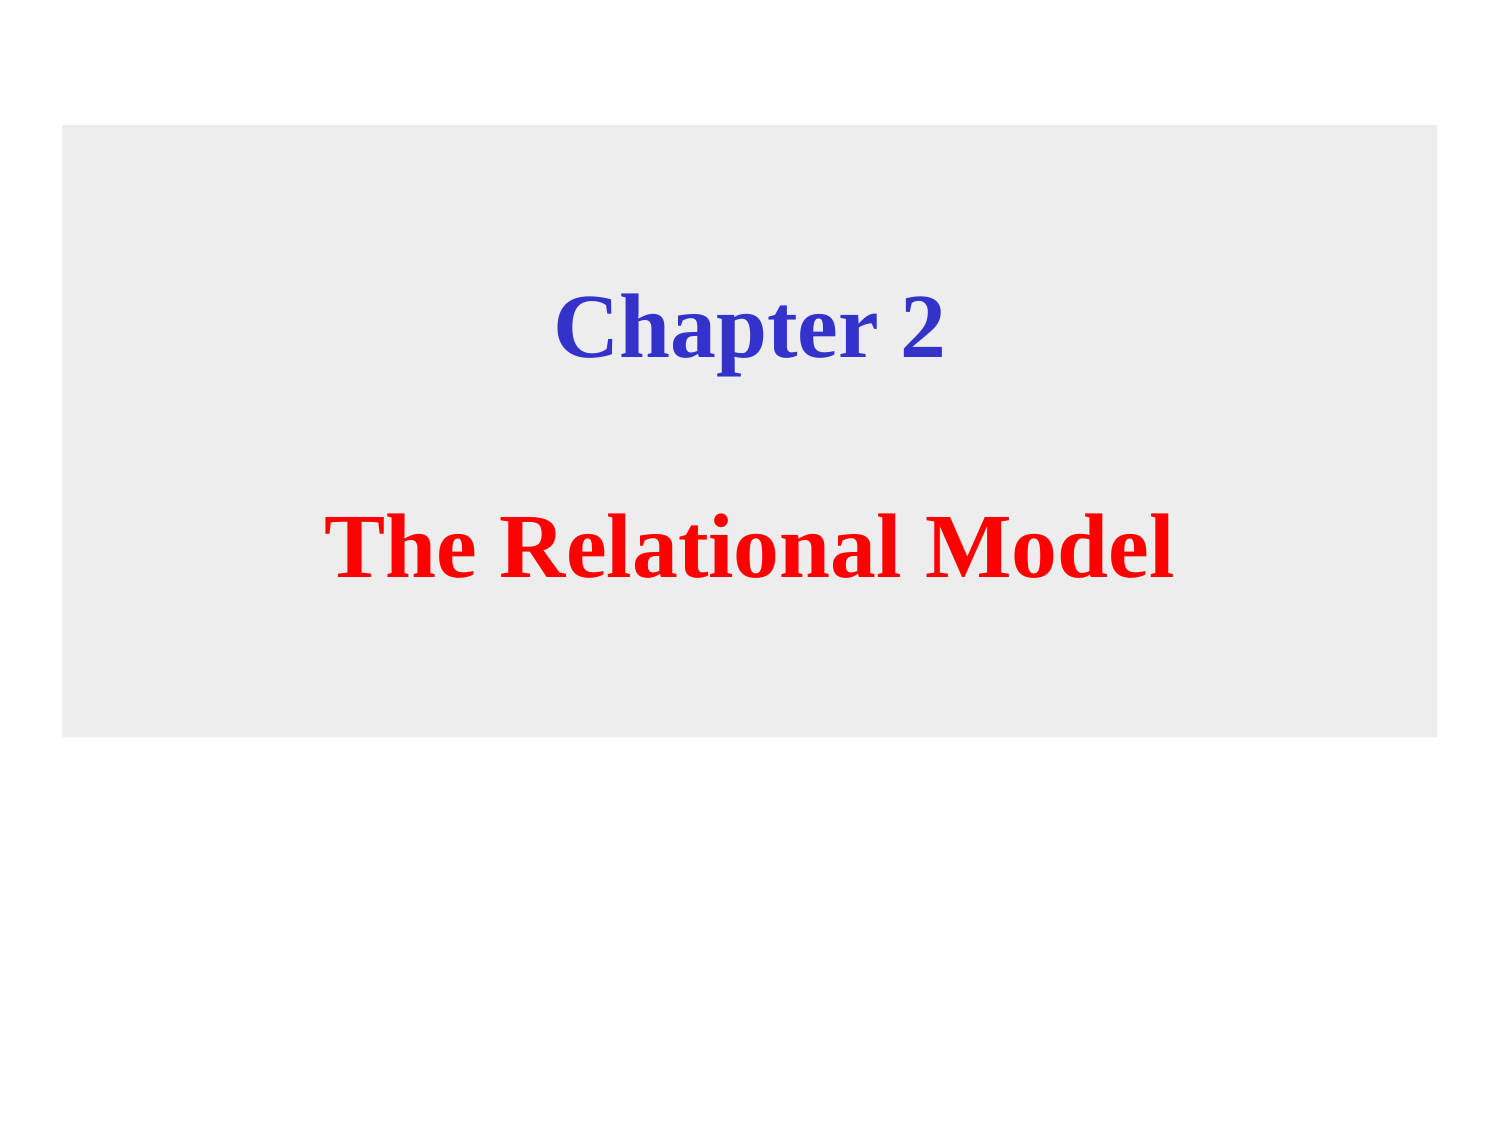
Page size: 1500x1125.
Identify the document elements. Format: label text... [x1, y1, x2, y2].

title Chapter 2 The Relational Model [62, 124, 1438, 738]
